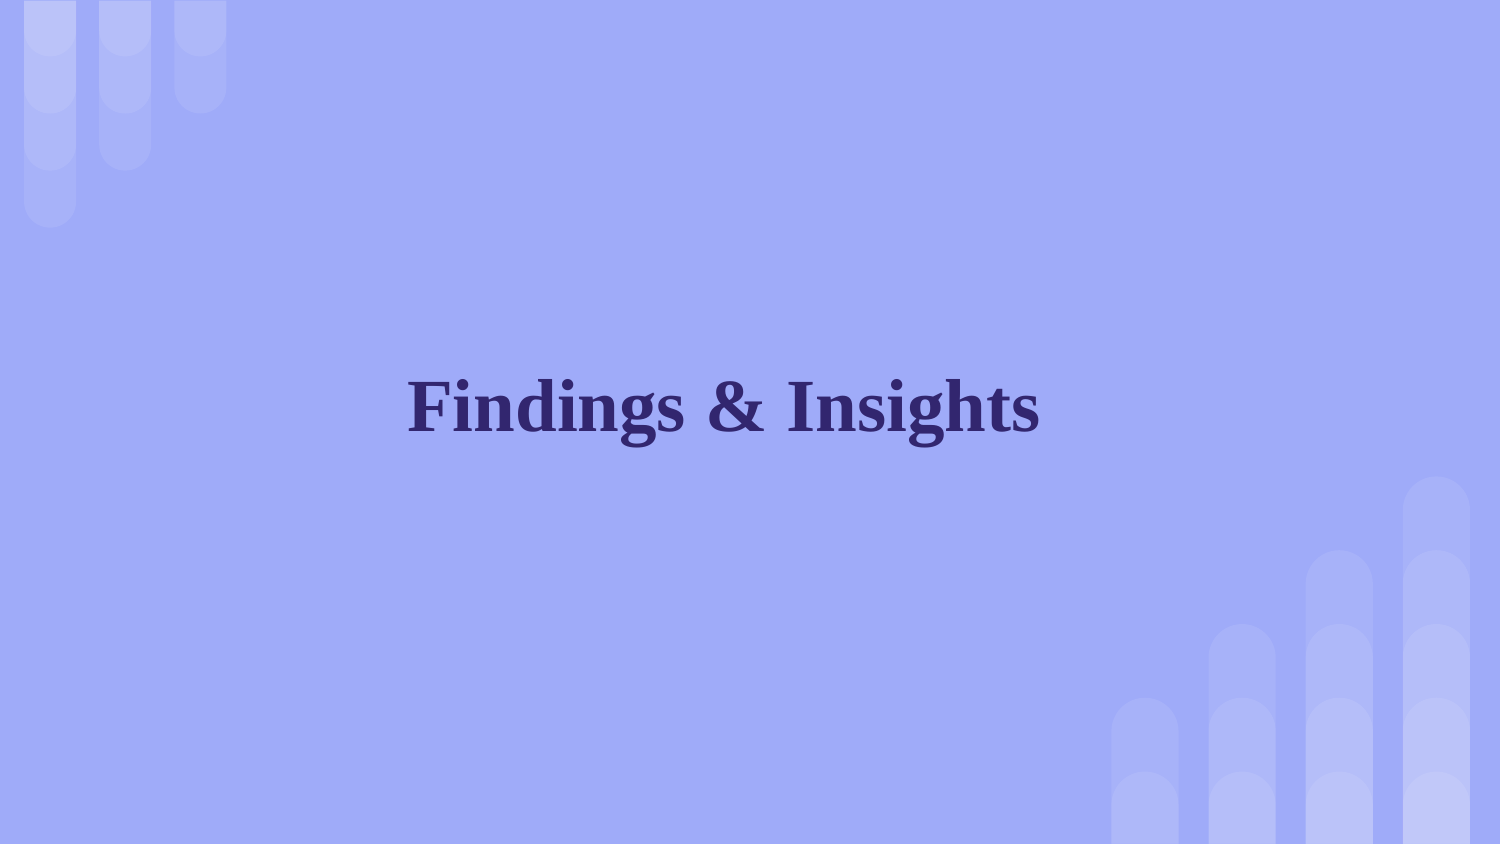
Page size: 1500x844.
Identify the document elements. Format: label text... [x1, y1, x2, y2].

title Findings & Insights [392, 247, 1108, 555]
